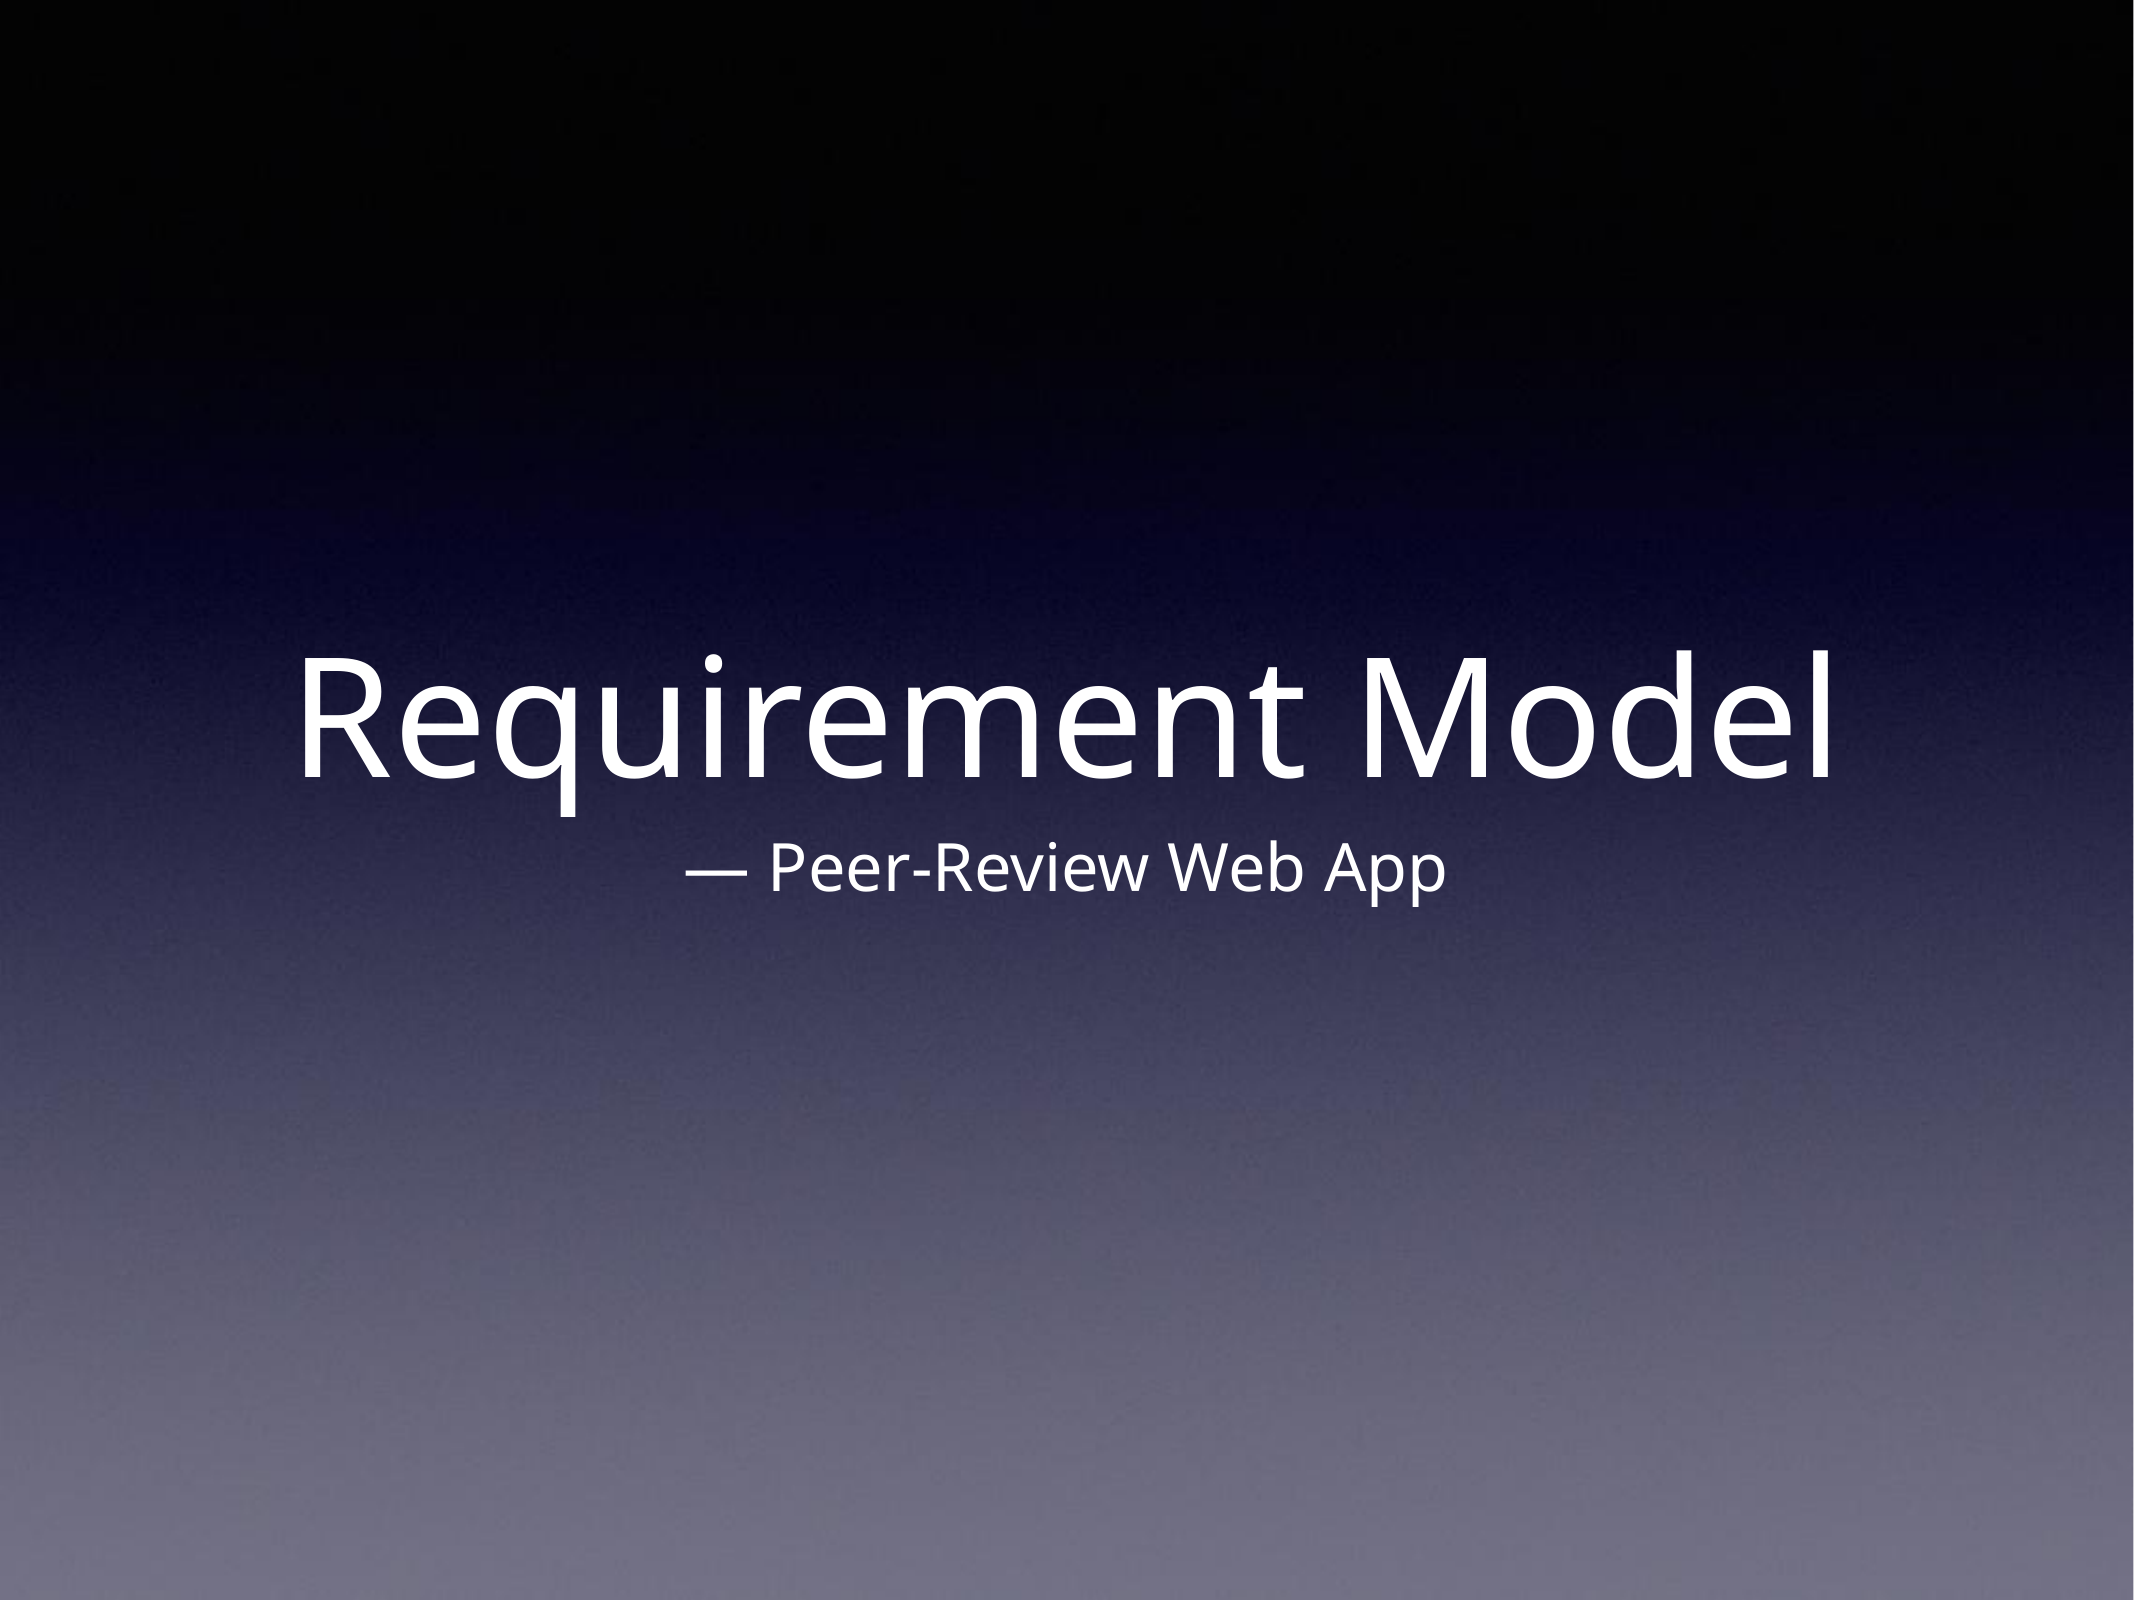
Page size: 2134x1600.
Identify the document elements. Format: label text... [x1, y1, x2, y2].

title Requirement Model [208, 268, 1925, 811]
list — Peer-Review Web App [208, 825, 1925, 1011]
picture [0, 0, 2134, 1600]
